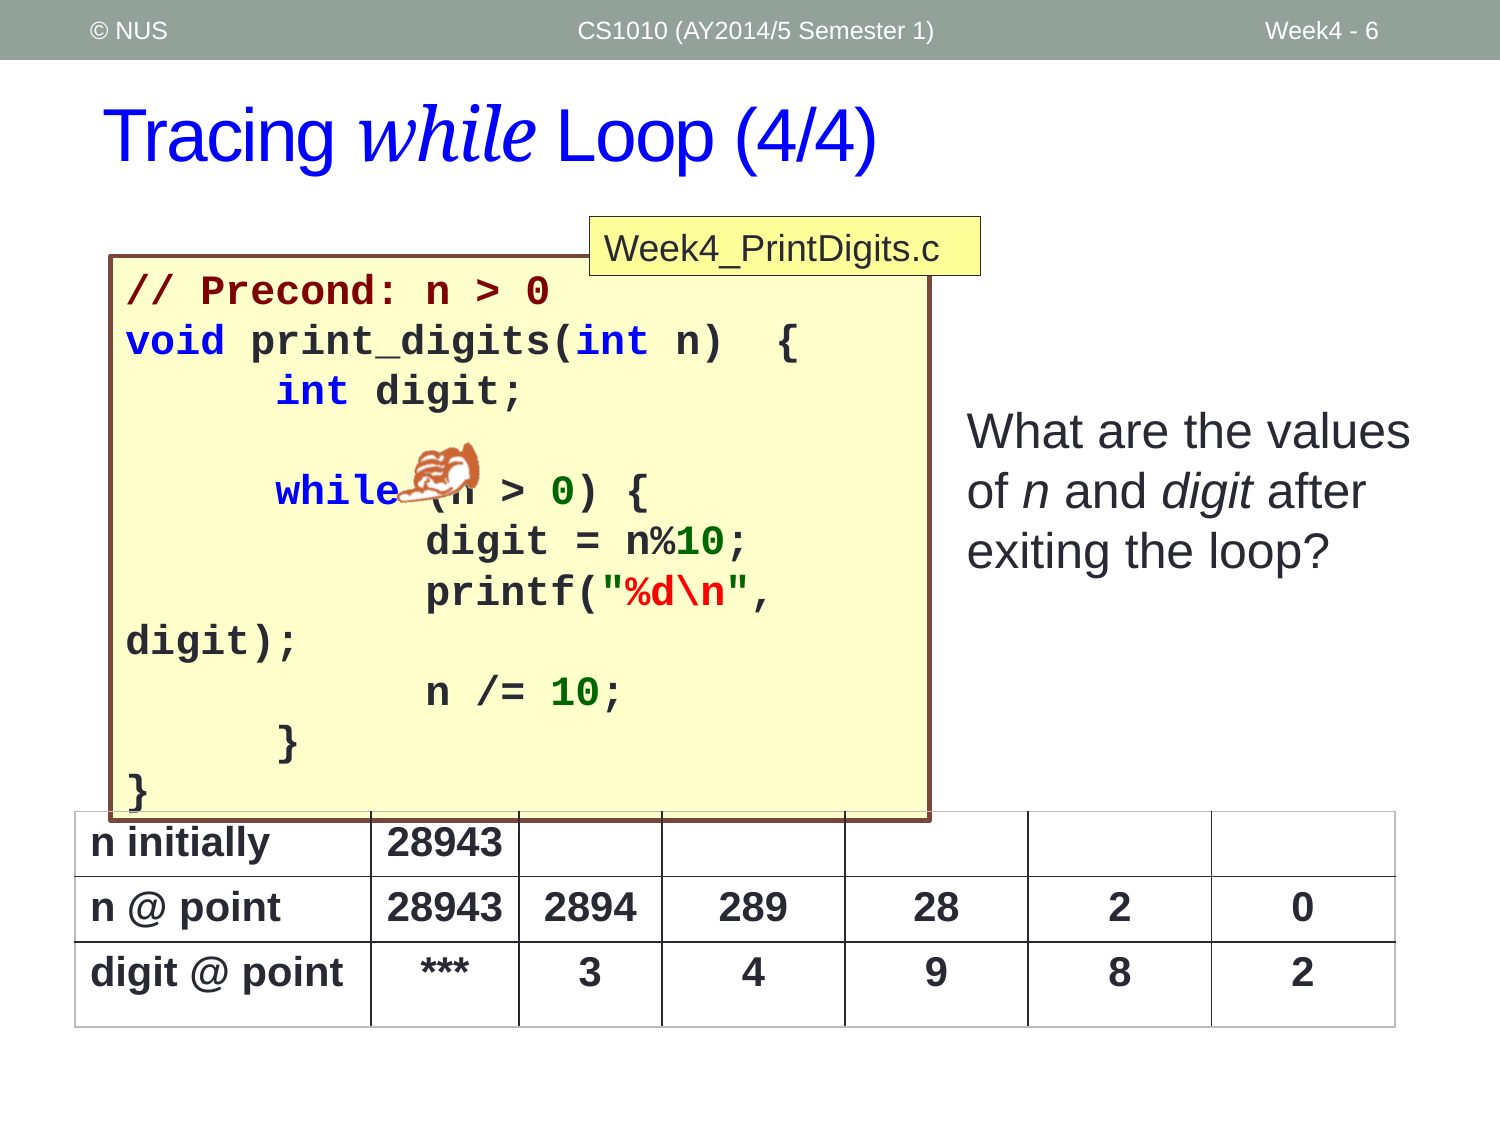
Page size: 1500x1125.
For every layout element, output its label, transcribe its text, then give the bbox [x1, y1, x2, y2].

table_header [1212, 812, 1394, 876]
slide_number © NUS [75, 3, 550, 57]
footer CS1010 (AY2014/5 Semester 1) [562, 3, 1238, 57]
text_box What are the values of n and digit after exiting the loop? [988, 390, 1429, 586]
table_header [1029, 812, 1211, 876]
table_cell 3 [520, 943, 661, 1026]
table_cell 0 [1212, 877, 1394, 941]
slide_number Week4 - 6 [1250, 3, 1425, 57]
table_cell digit @ point [76, 943, 370, 1026]
picture [374, 397, 487, 516]
table_header 28943 [372, 812, 518, 876]
title Tracing while Loop (4/4) [87, 62, 1463, 200]
table_cell 8 [1029, 943, 1211, 1026]
table_cell 2 [1029, 877, 1211, 941]
table_cell 9 [846, 943, 1027, 1026]
table_cell 2 [1212, 943, 1394, 1026]
table_cell 4 [663, 943, 844, 1026]
table_cell n @ point [76, 877, 370, 941]
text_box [110, 215, 981, 776]
table_cell *** [372, 943, 518, 1026]
table_header [663, 812, 844, 876]
table_header [846, 812, 1027, 876]
table_header n initially [76, 812, 370, 876]
table_cell 289 [663, 877, 844, 941]
table_header [520, 812, 661, 876]
table_cell 28943 [372, 877, 518, 941]
table_cell 28 [846, 877, 1027, 941]
table_cell 2894 [520, 877, 661, 941]
